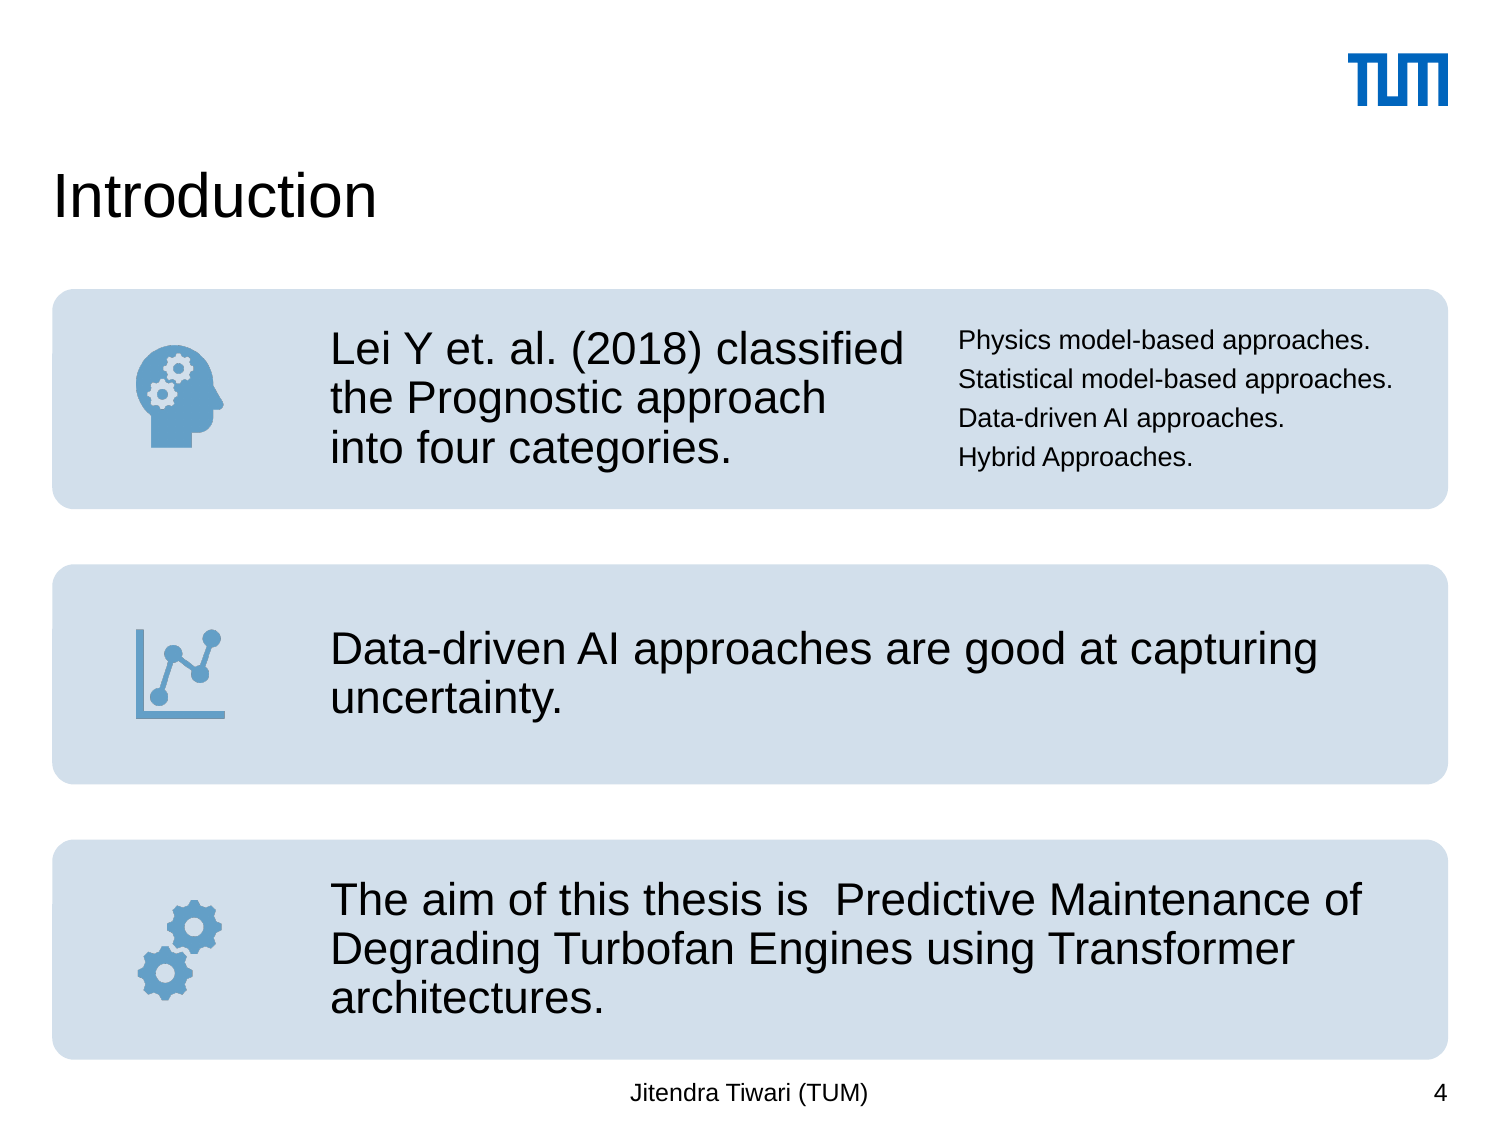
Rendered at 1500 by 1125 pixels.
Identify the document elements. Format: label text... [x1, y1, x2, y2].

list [51, 288, 1449, 1061]
title Introduction [52, 162, 1449, 231]
footer Jitendra Tiwari (TUM) [51, 1068, 1448, 1122]
